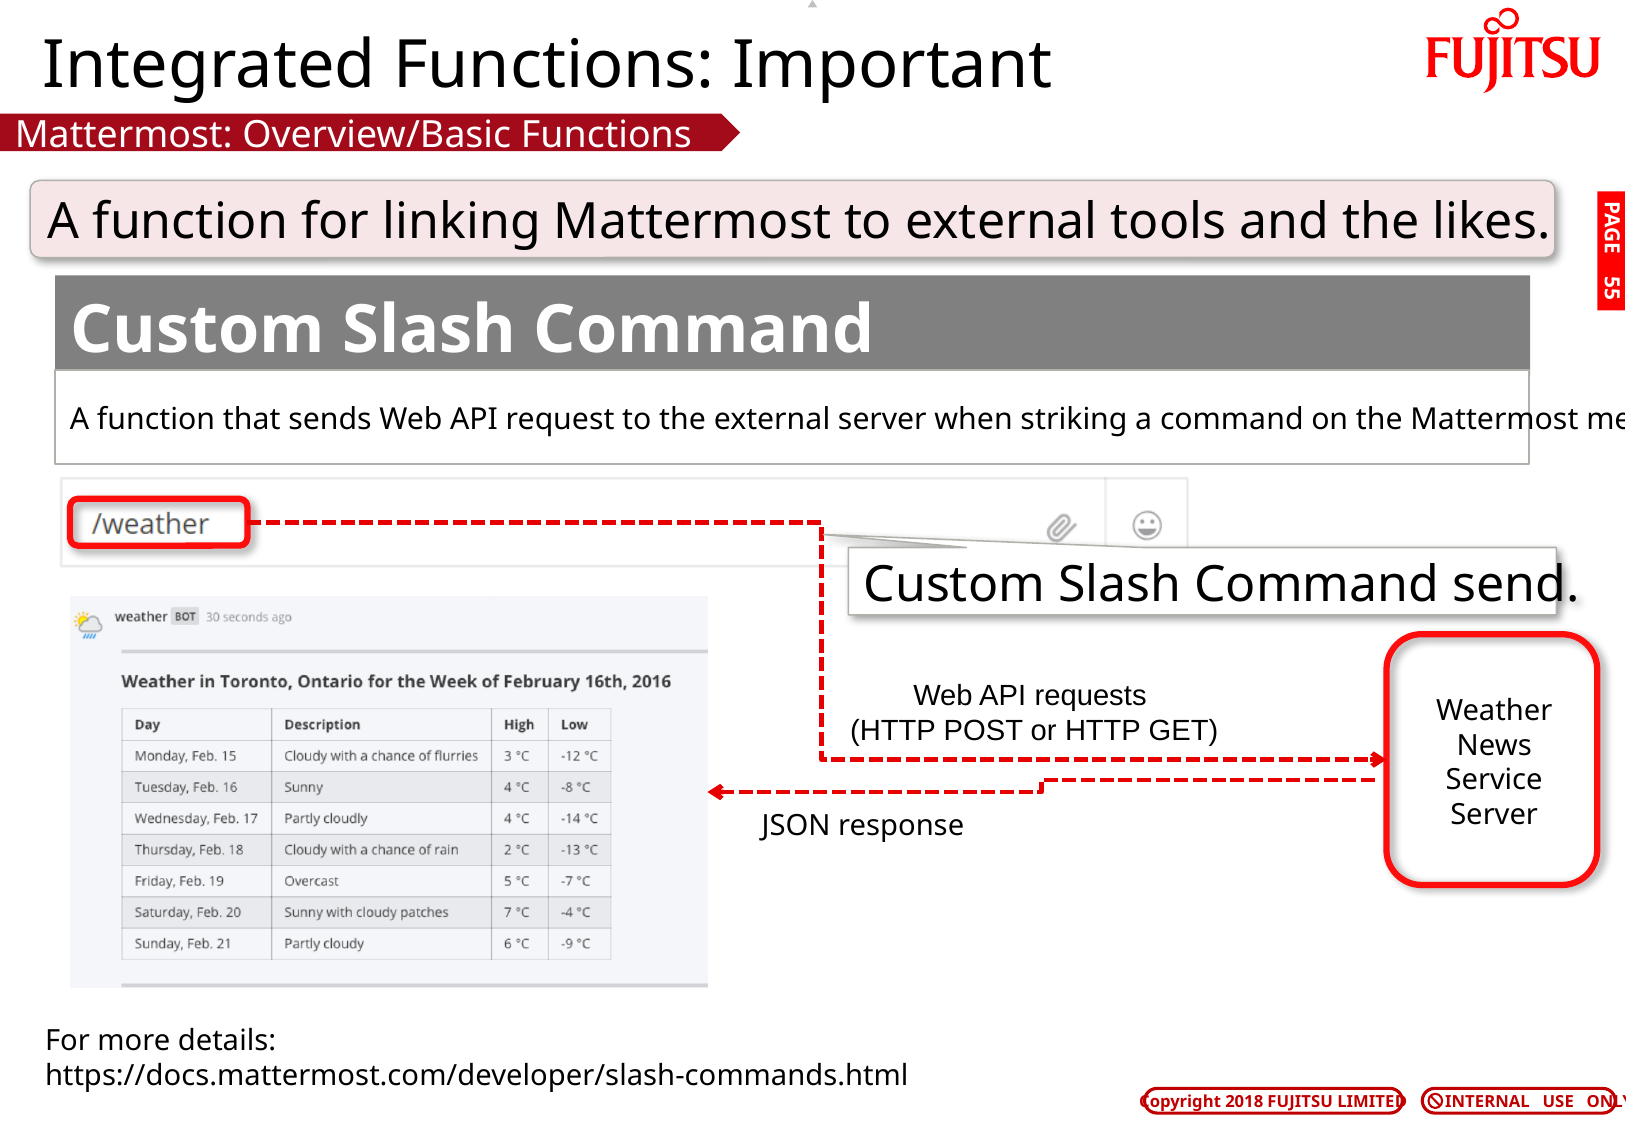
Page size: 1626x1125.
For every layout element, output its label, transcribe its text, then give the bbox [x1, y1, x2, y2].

text_box [1386, 634, 1598, 886]
text_box A function that sends Web API request to the external server when striking a command on the Mattermost message. [55, 369, 1529, 464]
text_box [247, 521, 1387, 760]
picture [69, 596, 708, 988]
slide_number PAGE 54 [1597, 191, 1625, 311]
text_box Mattermost: Overview/Basic Functions [0, 111, 743, 154]
text_box Weather News Service Server [1393, 683, 1595, 838]
text_box Custom Slash Command send. [1391, 547, 1557, 615]
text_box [707, 779, 1376, 793]
text_box Custom Slash Command [55, 275, 1531, 377]
picture [55, 472, 1203, 587]
text_box For more details: https://docs.mattermost.com/developer/slash-commands.html [30, 1014, 1580, 1099]
text_box JSON response [739, 801, 980, 849]
title Integrated Functions: Important [28, 28, 1404, 93]
text_box A function for linking Mattermost to external tools and the likes. [30, 180, 1555, 258]
